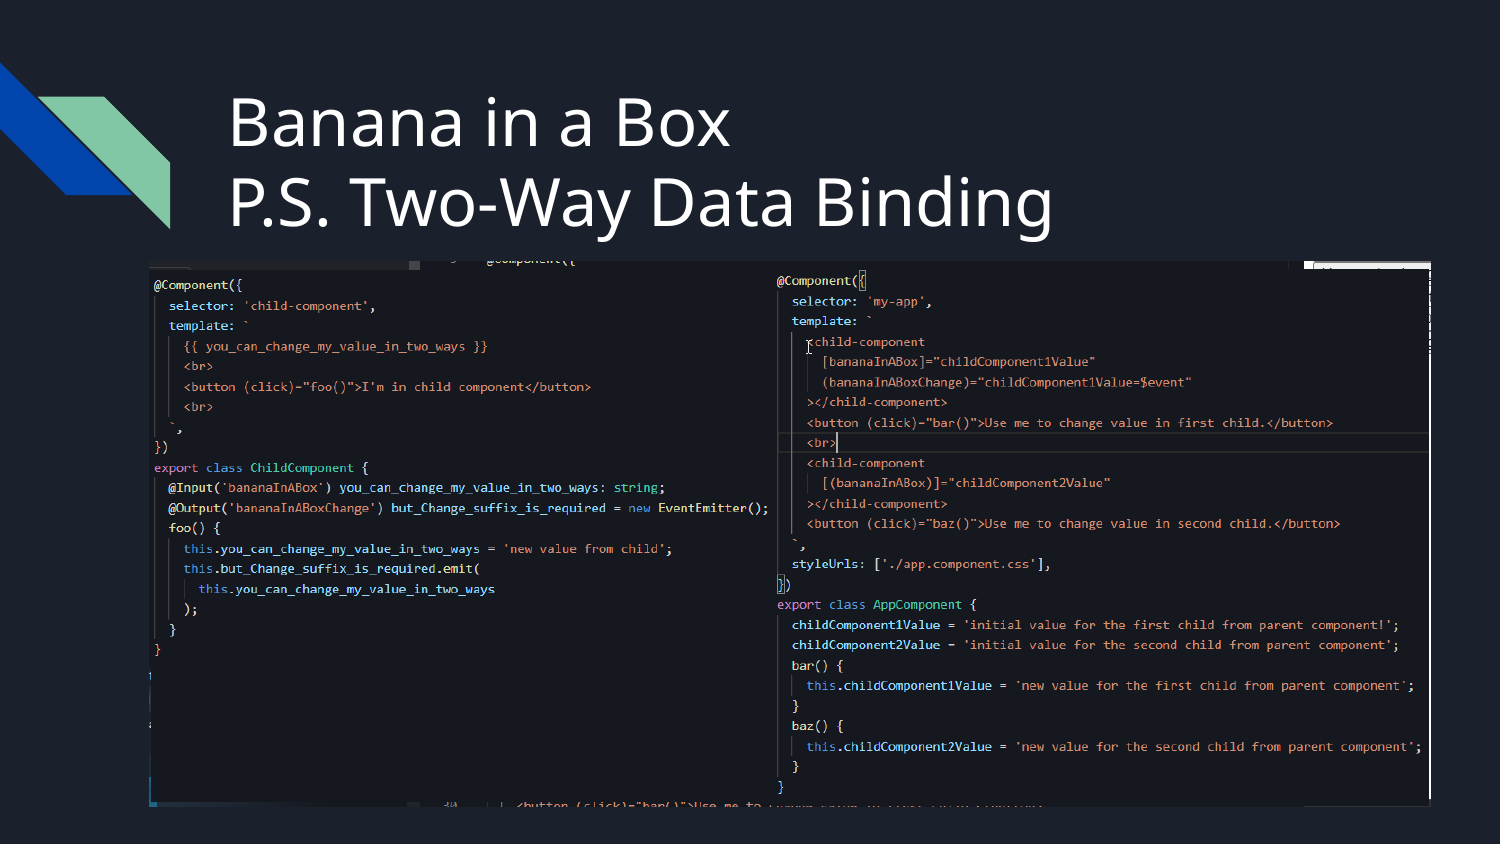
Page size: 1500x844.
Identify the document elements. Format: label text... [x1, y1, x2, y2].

picture [149, 260, 1431, 807]
title Banana in a Box P.S. Two-Way Data Binding [212, 64, 1368, 249]
